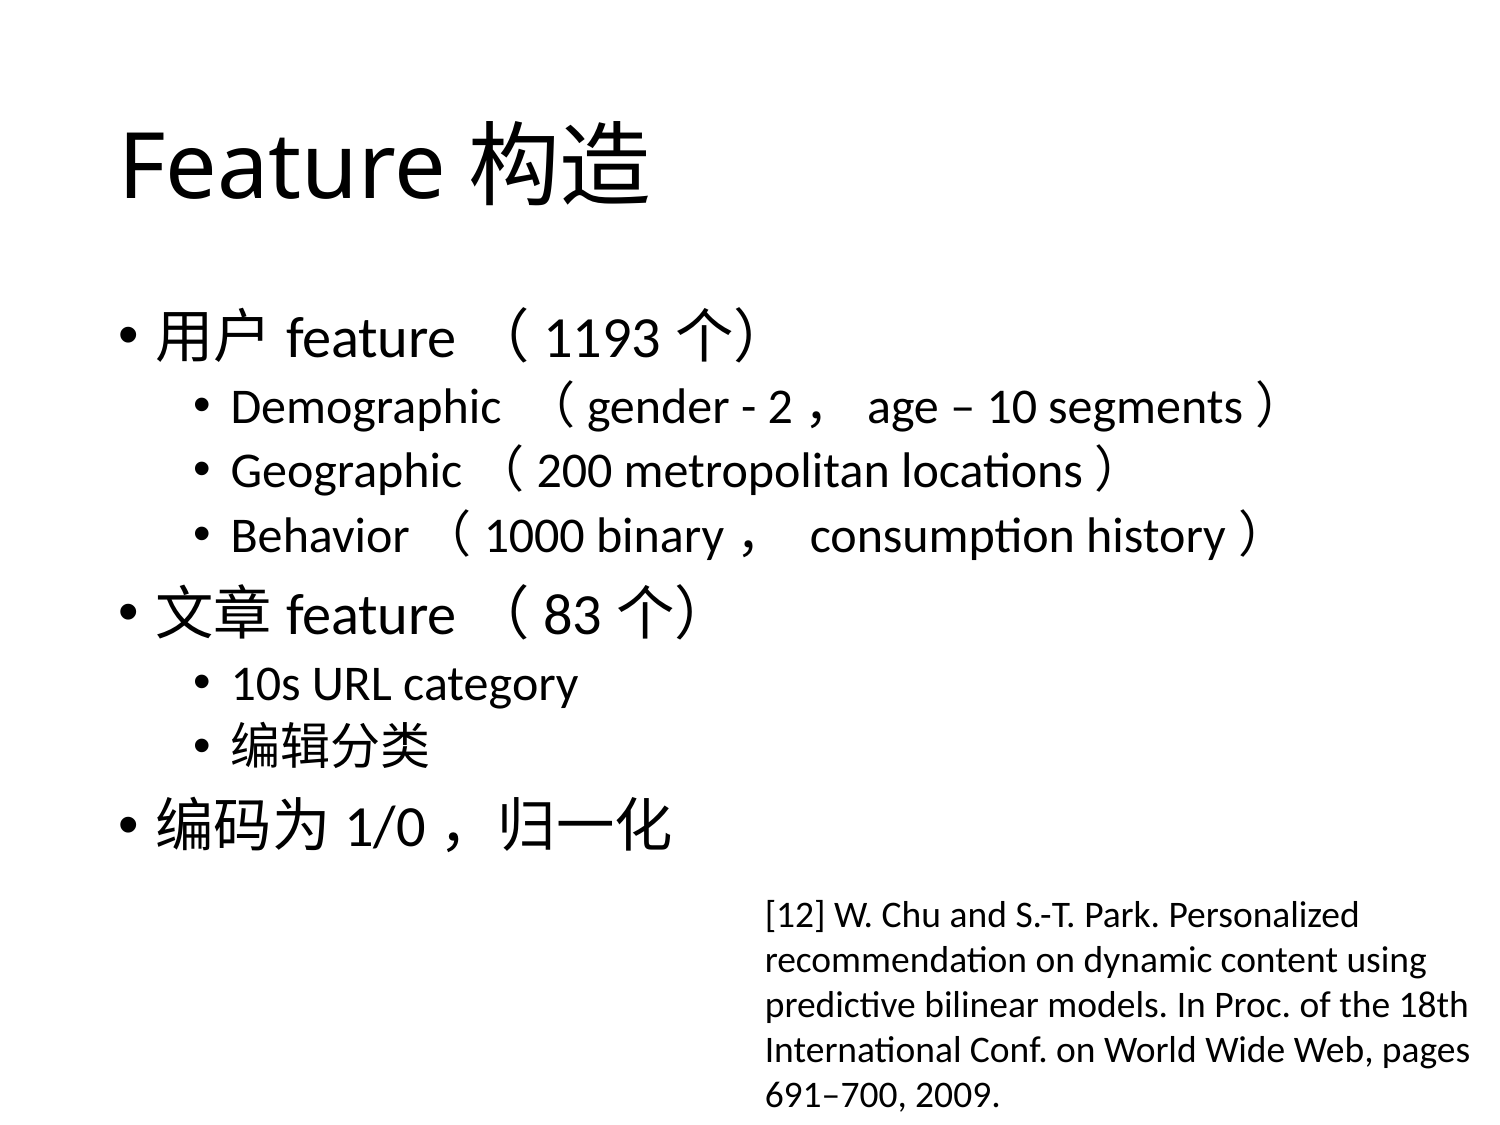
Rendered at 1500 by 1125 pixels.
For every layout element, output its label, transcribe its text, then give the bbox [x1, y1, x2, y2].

list 用户feature（1193个） Demographic （gender - 2，age – 10 segments） Geographic（200 metropolitan locations） Behavior（1000 binary， consumption history） 文章feature（83个） 10s URL category 编辑分类 编码为1/0，归一化 [103, 299, 1397, 1014]
text_box [12] W. Chu and S.-T. Park. Personalized recommendation on dynamic content using predictive bilinear models. In Proc. of the 18th International Conf. on World Wide Web, pages 691–700, 2009. [749, 882, 1500, 1123]
title Feature构造 [103, 59, 1397, 278]
